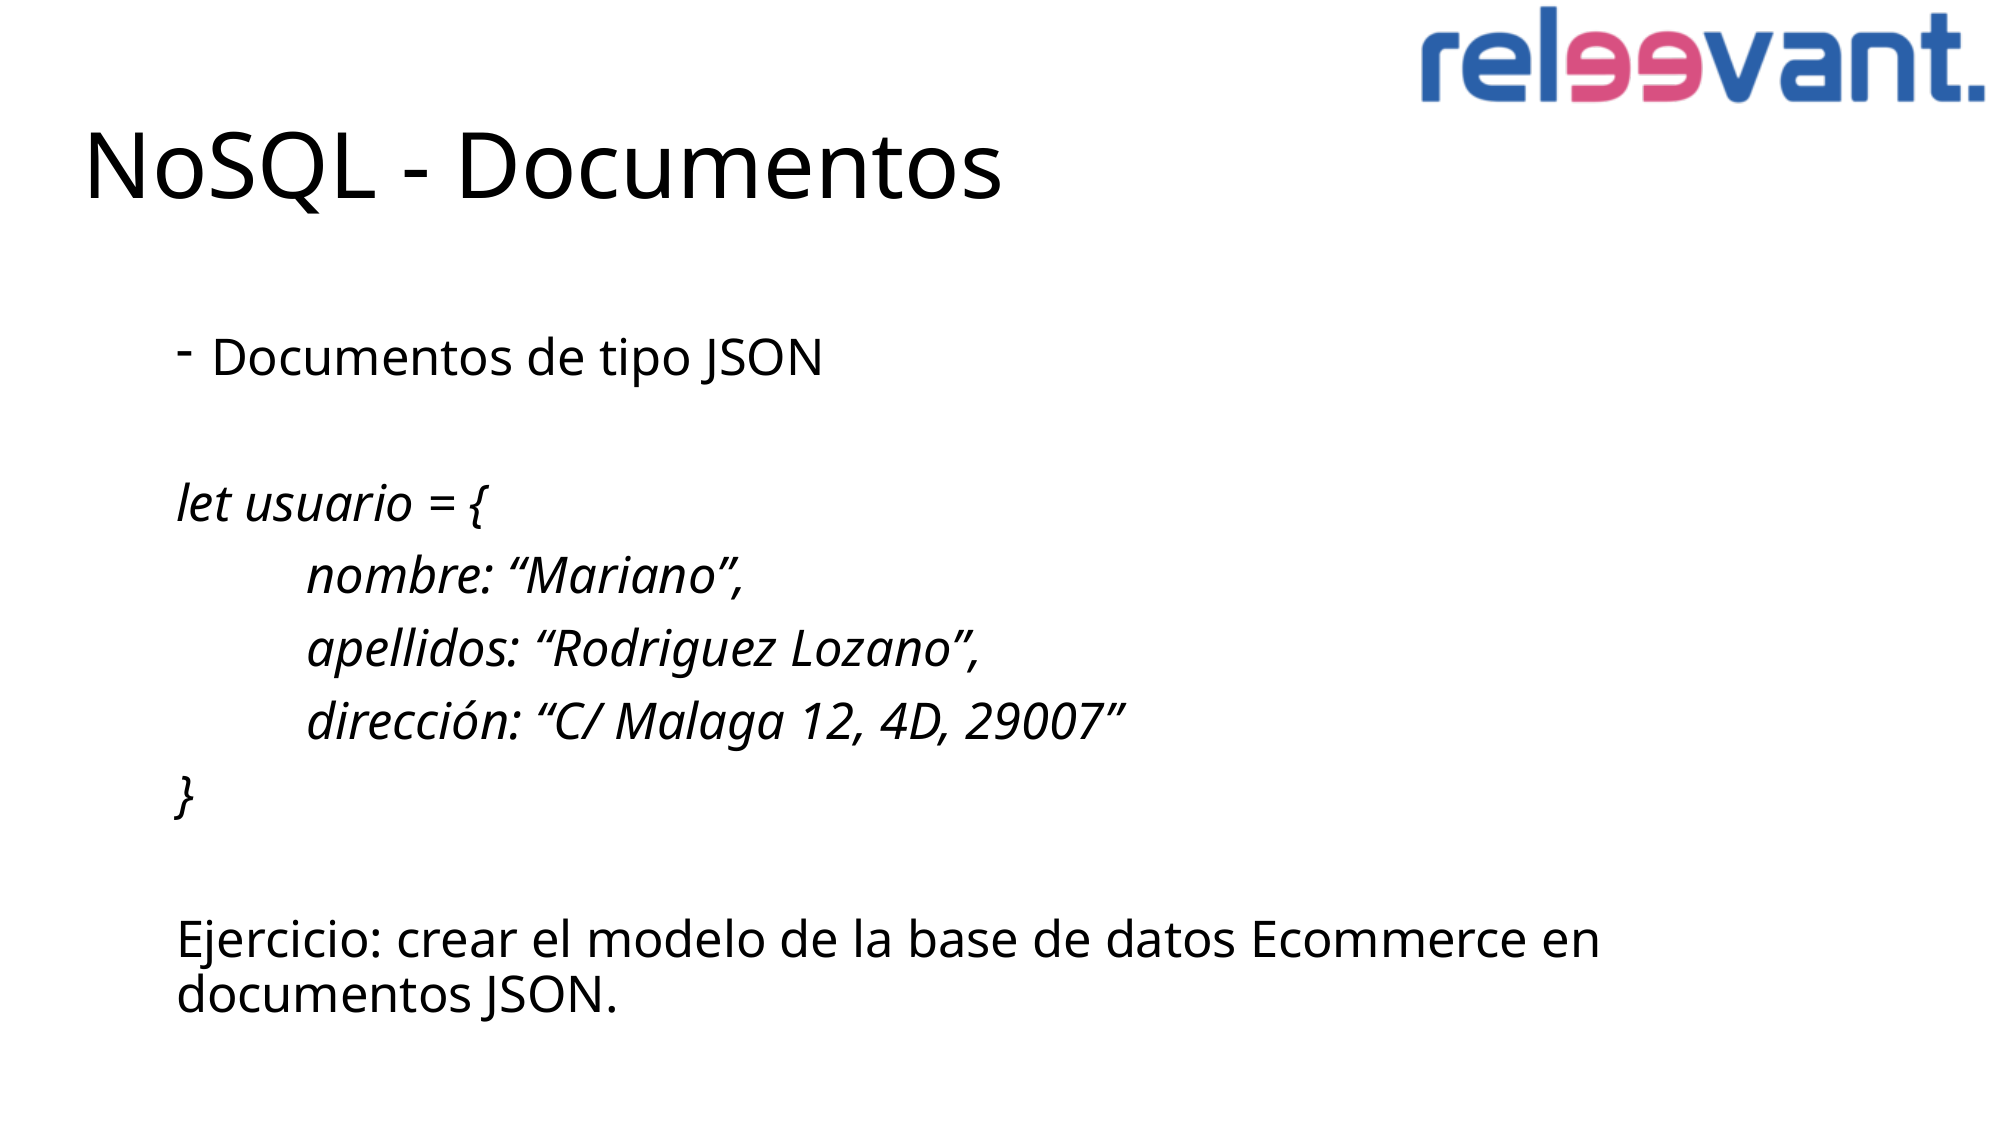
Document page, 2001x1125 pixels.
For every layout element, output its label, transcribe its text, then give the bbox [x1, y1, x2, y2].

picture [1417, 0, 1989, 133]
text_box Documentos de tipo JSON let usuario = { nombre: “Mariano”, apellidos: “Rodriguez Lozano”, dirección: “C/ Malaga 12, 4D, 29007” } Ejercicio: crear el modelo de la base de datos Ecommerce en documentos JSON. [161, 324, 1894, 1039]
title NoSQL - Documentos [67, 59, 1959, 278]
